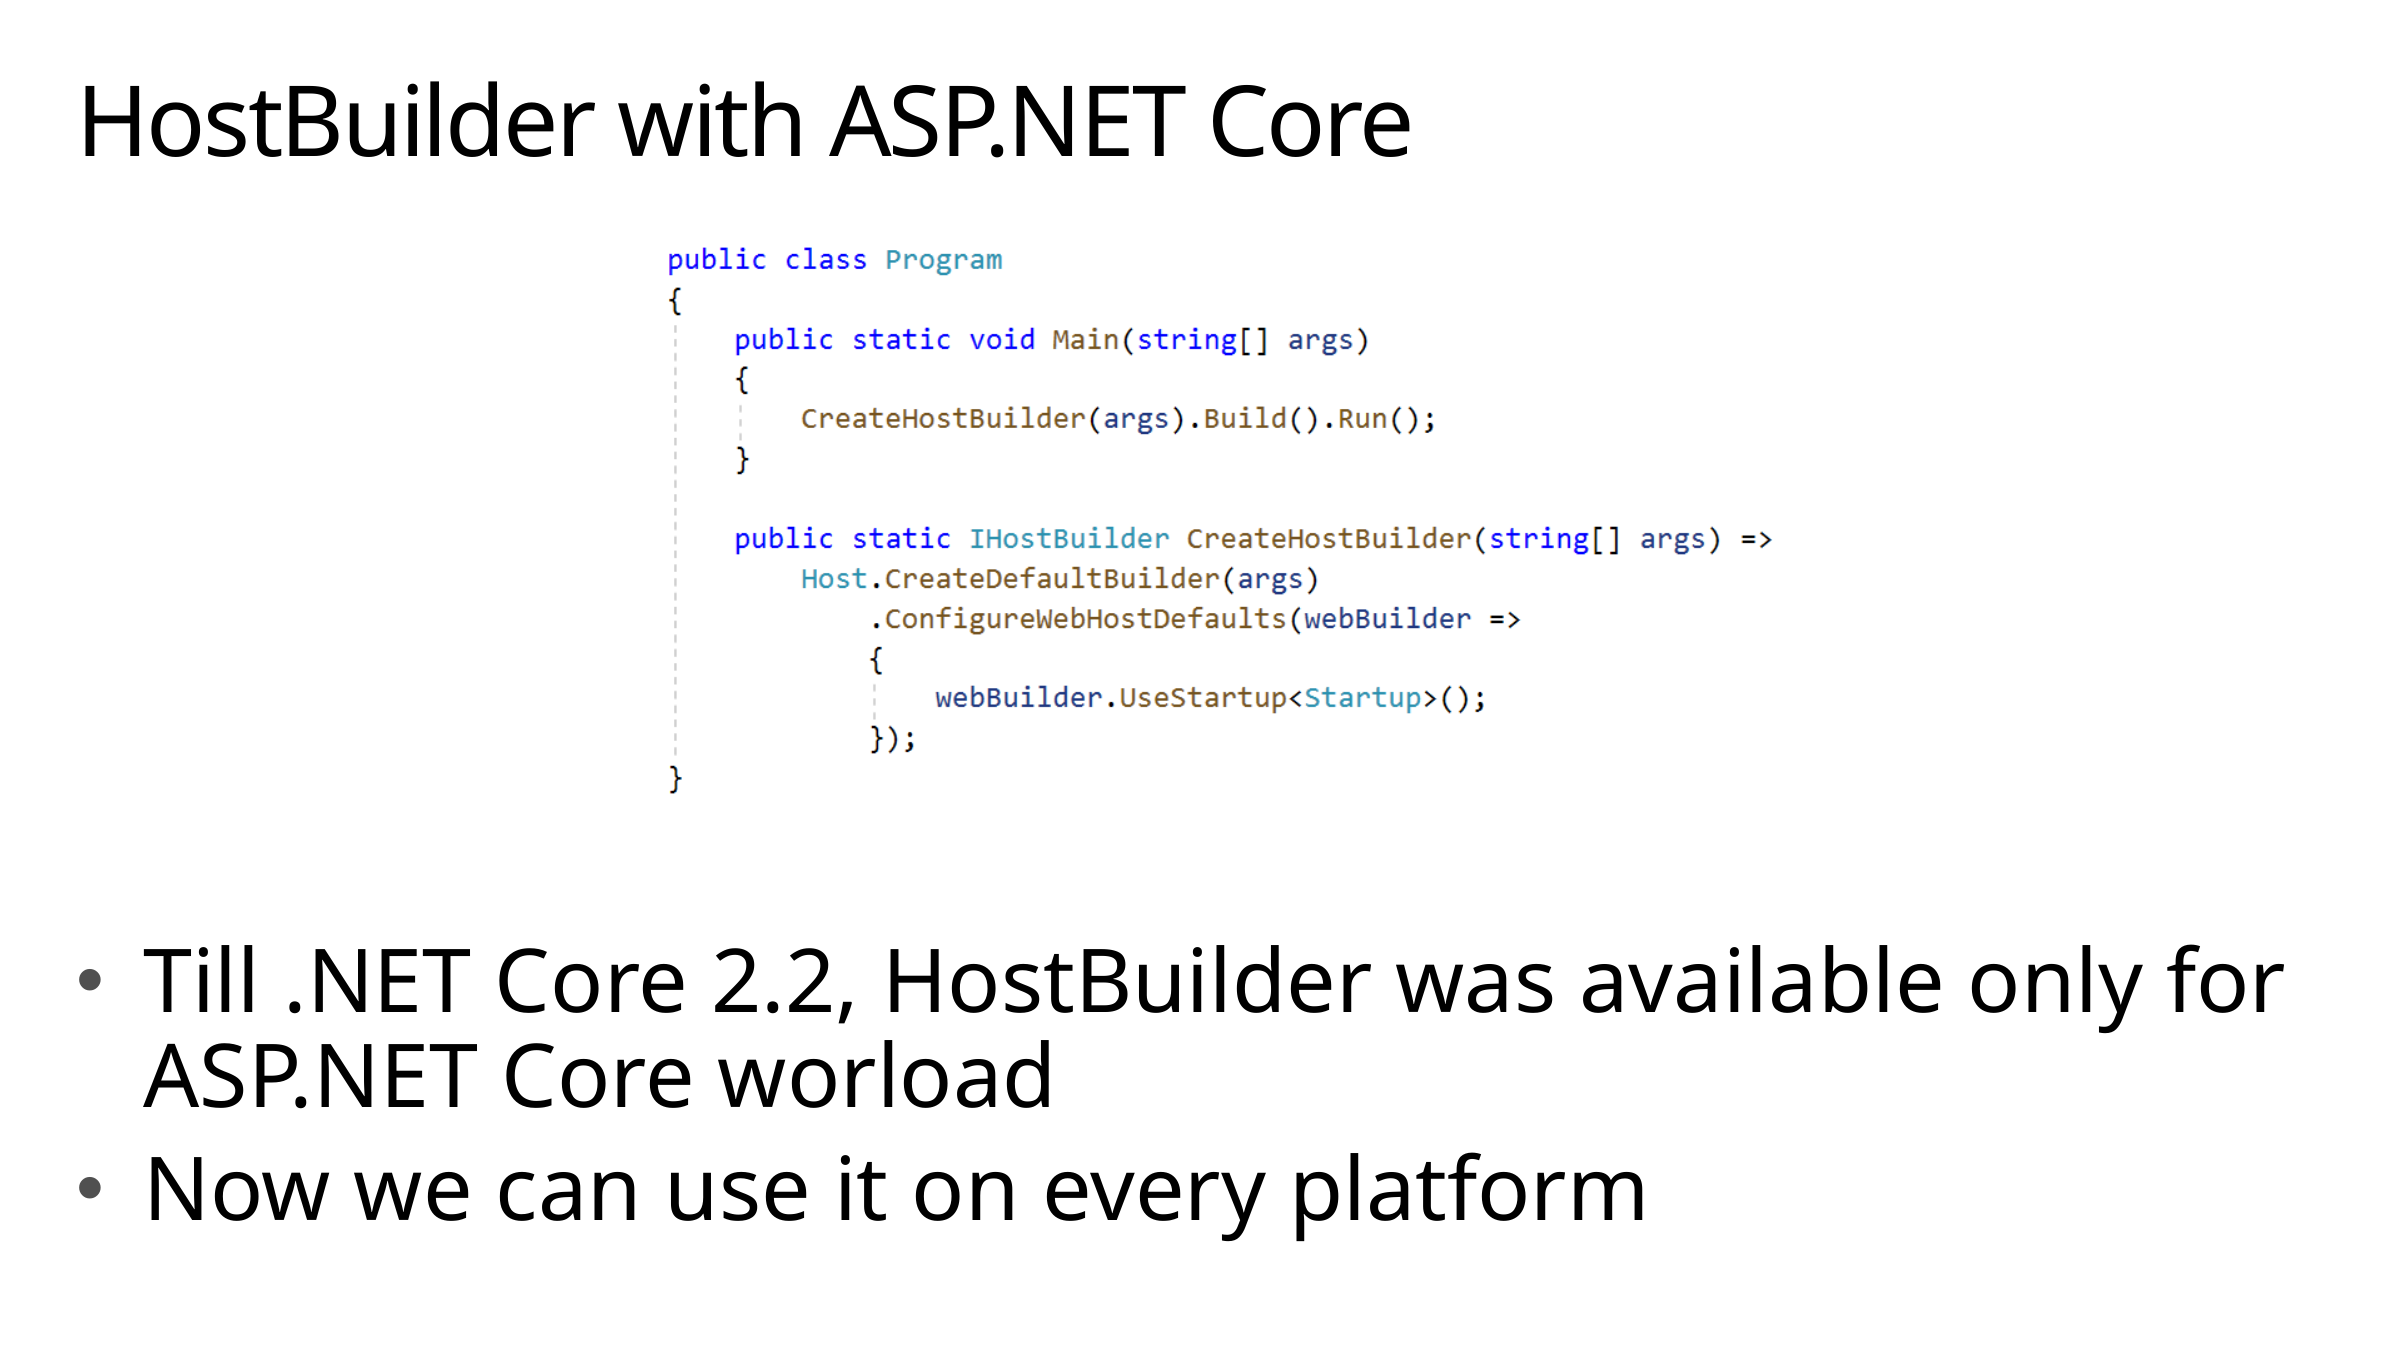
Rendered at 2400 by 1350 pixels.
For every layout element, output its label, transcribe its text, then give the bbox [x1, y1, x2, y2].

picture [653, 233, 1784, 801]
list Till .NET Core 2.2, HostBuilder was available only for ASP.NET Core worload Now we can use it on every platform [52, 235, 2347, 1280]
title HostBuilder with ASP.NET Core [52, 56, 2348, 235]
